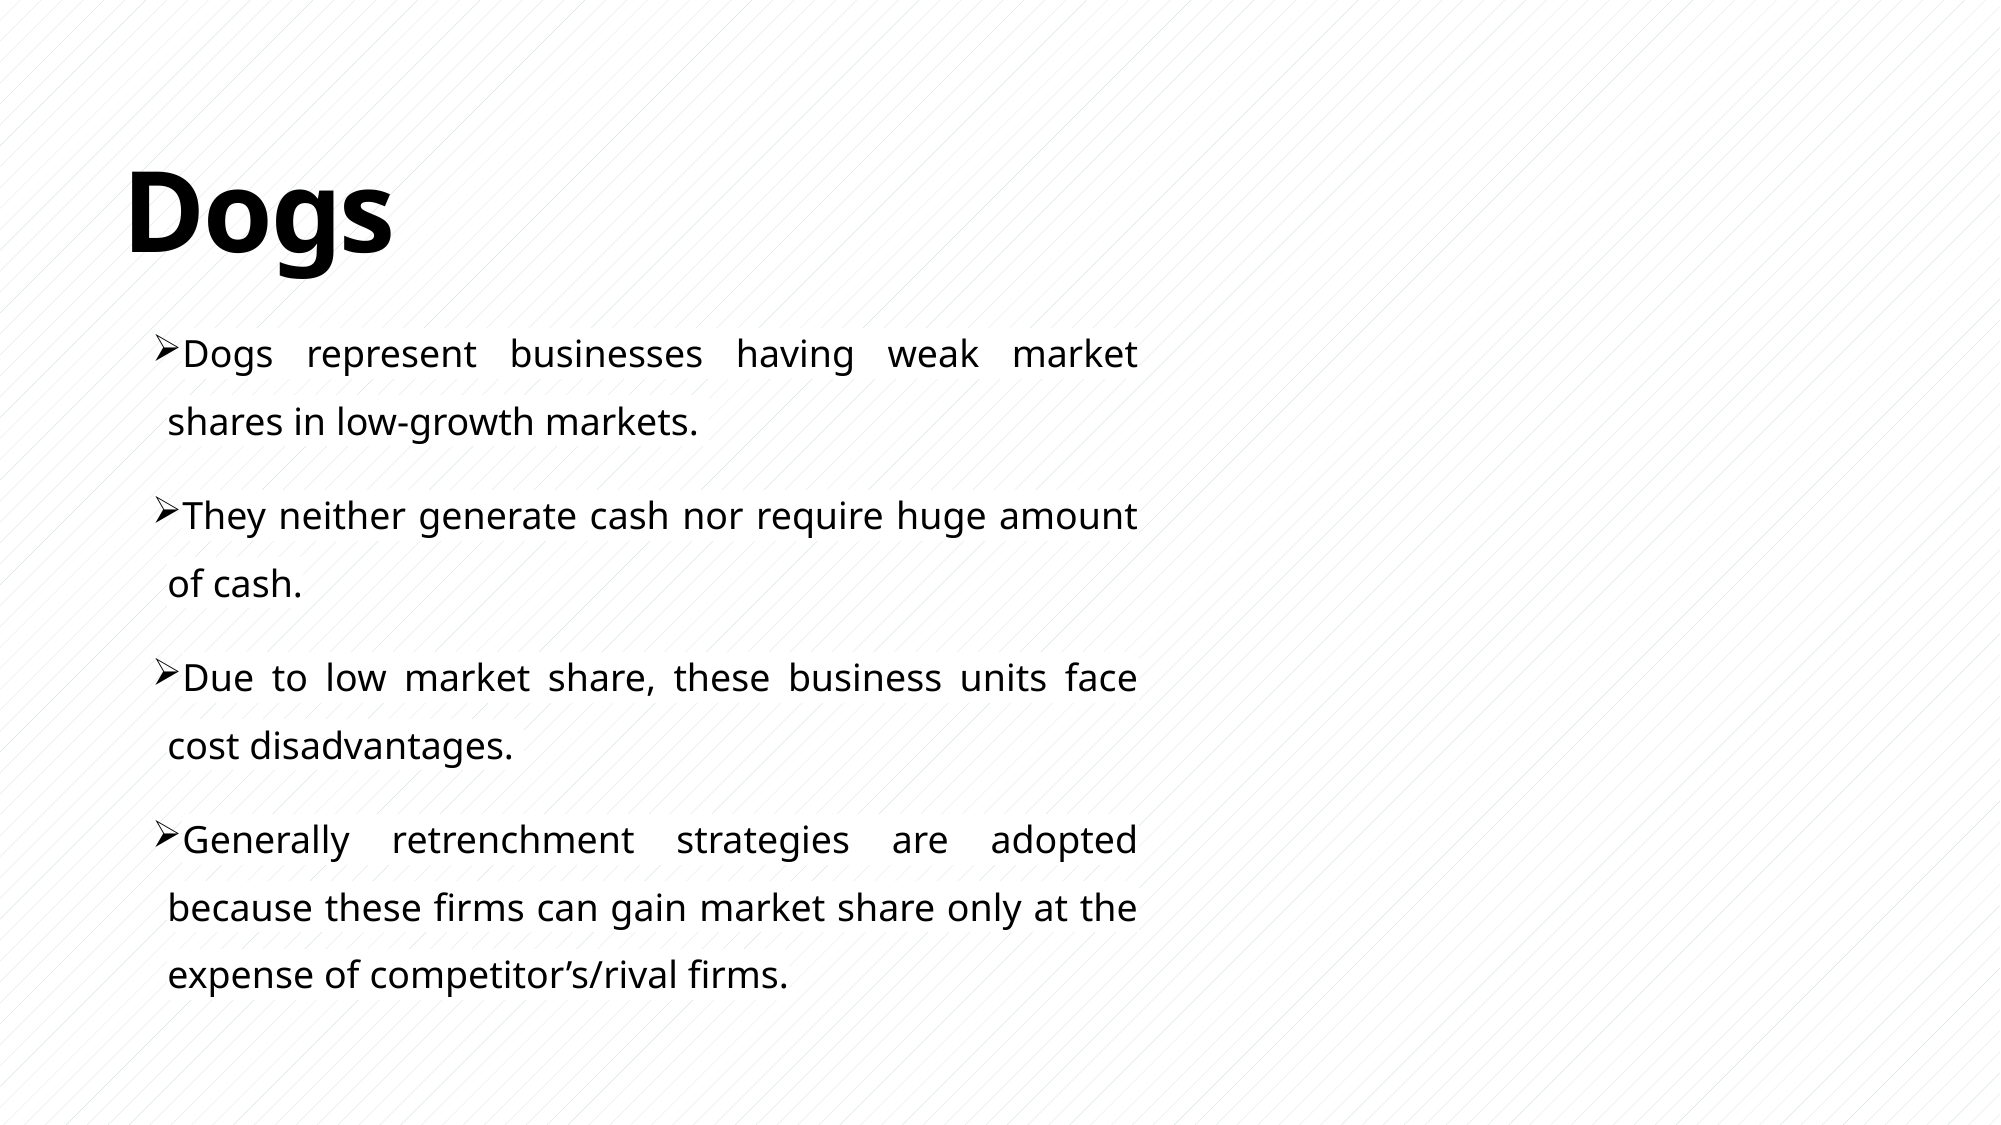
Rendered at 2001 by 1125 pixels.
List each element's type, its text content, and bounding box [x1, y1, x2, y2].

list Dogs represent businesses having weak market shares in low-growth markets. They neither generate cash nor require huge amount of cash. Due to low market share, these business units face cost disadvantages. Generally retrenchment strategies are adopted because these firms can gain market share only at the expense of competitor’s/rival firms. [137, 299, 1154, 1014]
picture [1195, 330, 1905, 983]
title Dogs [107, 81, 1875, 354]
